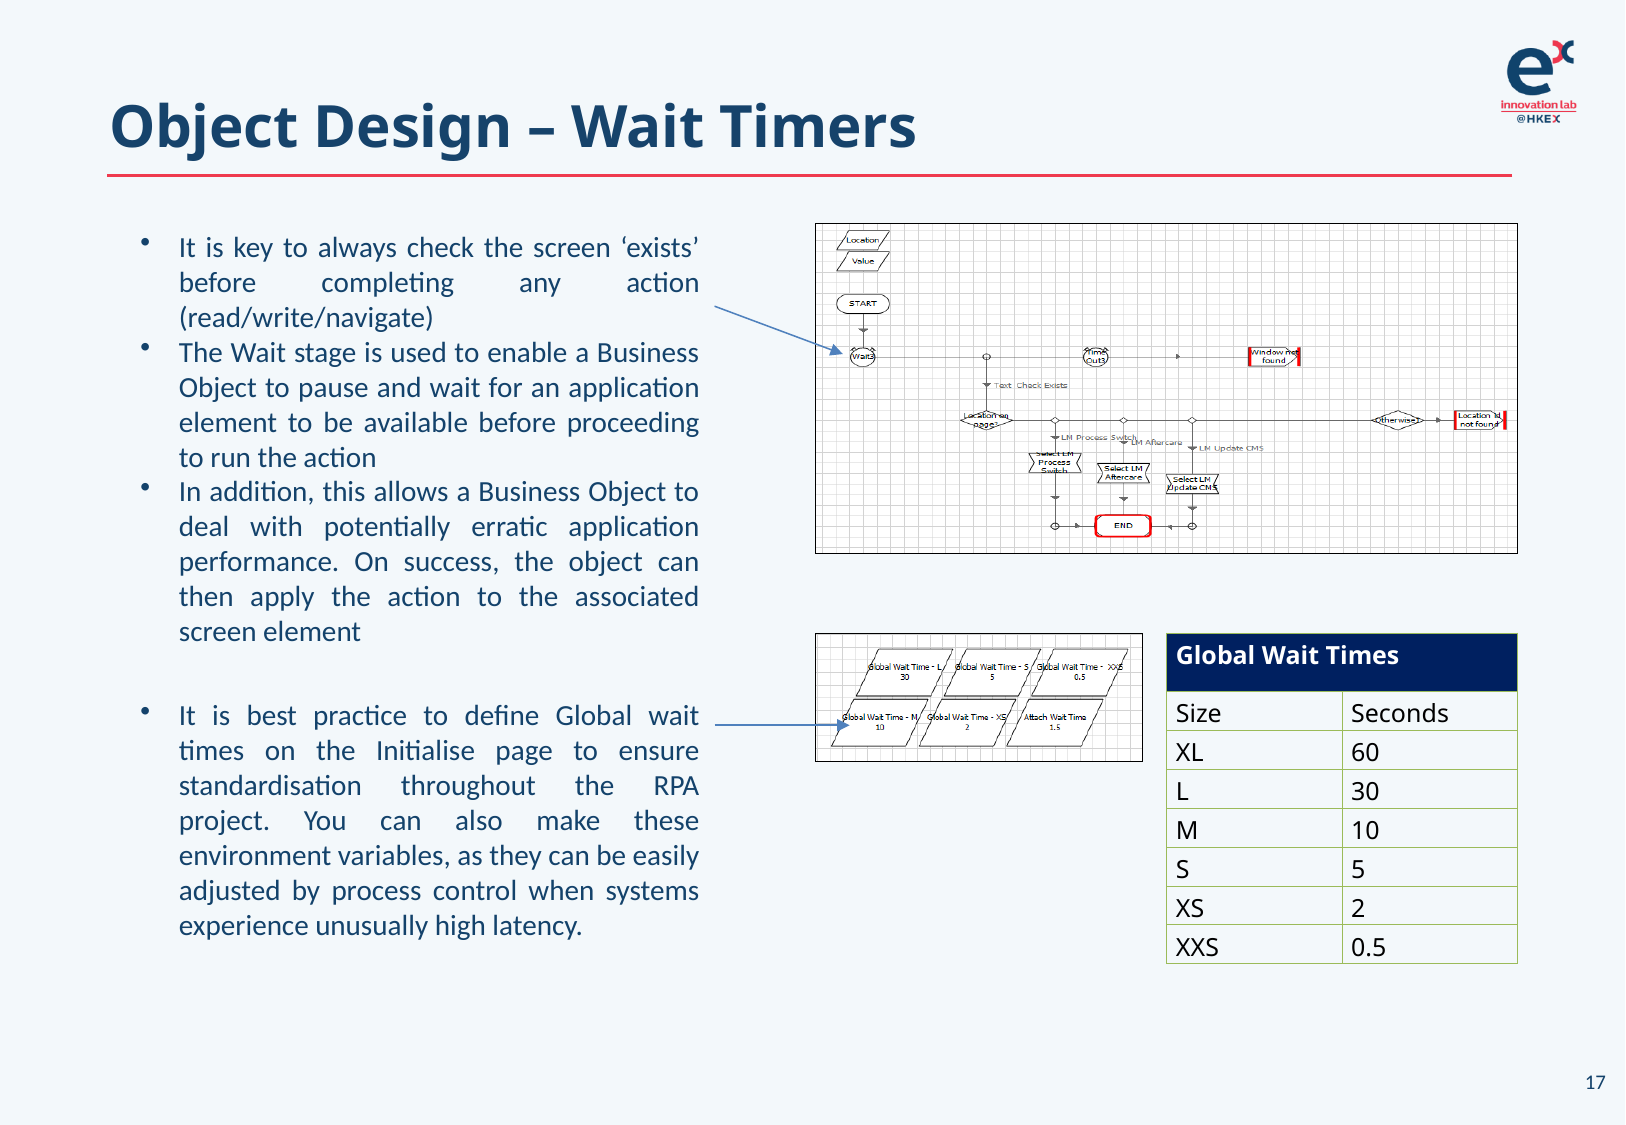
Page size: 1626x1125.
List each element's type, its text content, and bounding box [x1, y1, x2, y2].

text_box It is key to always check the screen ‘exists’ before completing any action (read/write/navigate) The Wait stage is used to enable a Business Object to pause and wait for an application element to be available before proceeding to run the action In addition, this allows a Business Object to deal with potentially erratic application performance. On success, the object can then apply the action to the associated screen element [107, 220, 715, 655]
table_cell L [1167, 770, 1342, 808]
text_box It is best practice to define Global wait times on the Initialise page to ensure standardisation throughout the RPA project. You can also make these environment variables, as they can be easily adjusted by process control when systems experience unusually high latency. [107, 689, 715, 949]
table_cell M [1167, 809, 1342, 847]
table_cell 60 [1343, 731, 1517, 769]
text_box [714, 305, 843, 355]
table_cell XS [1167, 887, 1342, 924]
picture [1484, 26, 1592, 132]
table_cell 10 [1343, 809, 1517, 847]
table_cell 2 [1343, 887, 1517, 924]
table_cell S [1167, 848, 1342, 886]
table_header Global Wait Times [1167, 634, 1517, 691]
table_cell XXS [1167, 925, 1342, 963]
table_cell 0.5 [1343, 925, 1517, 963]
table_cell 30 [1343, 770, 1517, 808]
table_cell XL [1167, 731, 1342, 769]
table_cell Seconds [1343, 692, 1517, 730]
title Object Design – Wait Timers [107, 87, 1518, 278]
picture [814, 223, 1519, 555]
table_cell 5 [1343, 848, 1517, 886]
picture [814, 633, 1144, 762]
table_cell Size [1167, 692, 1342, 730]
